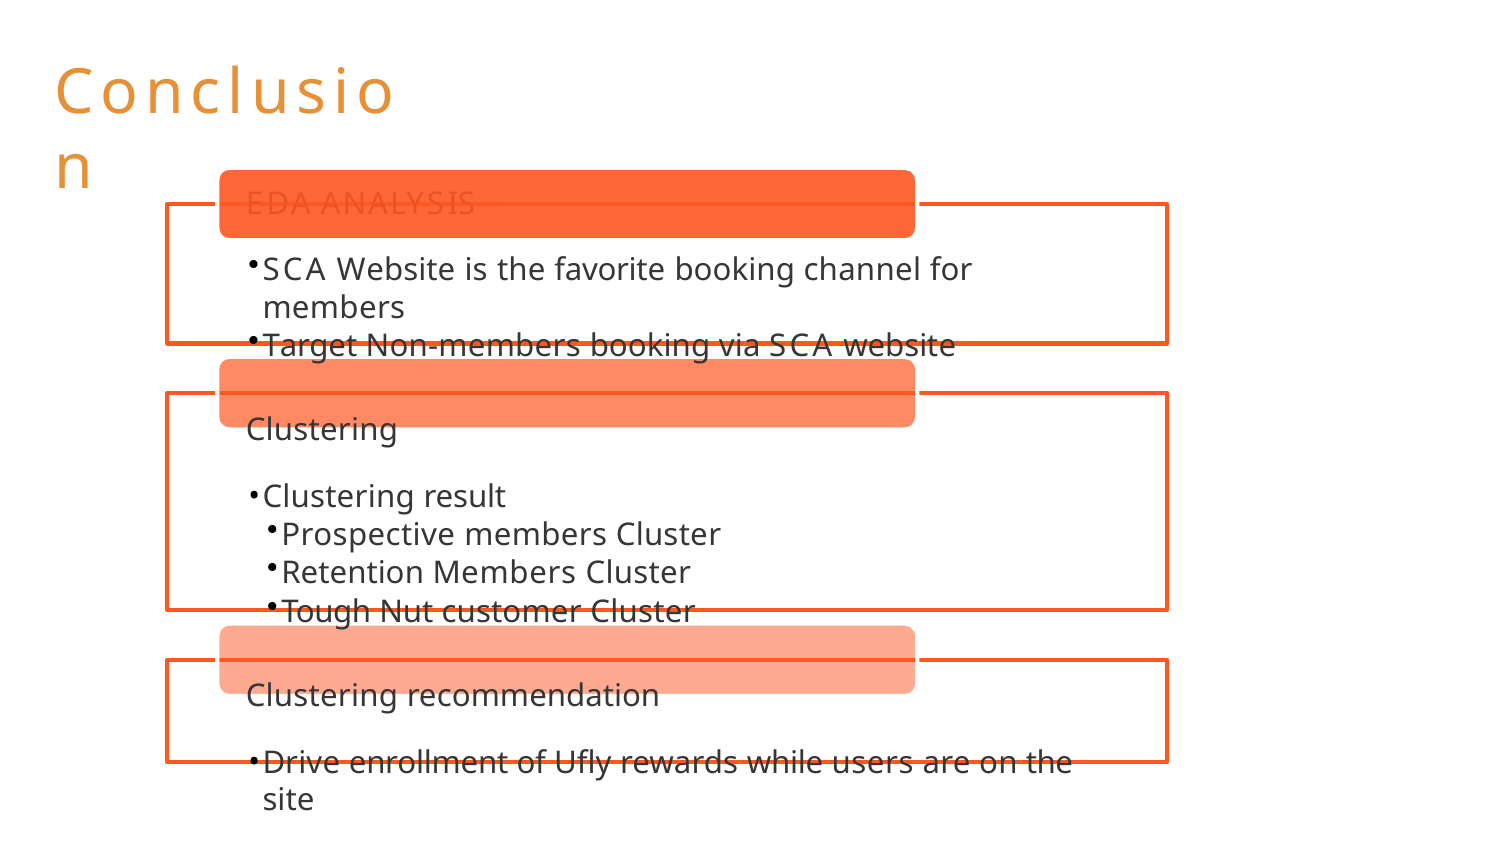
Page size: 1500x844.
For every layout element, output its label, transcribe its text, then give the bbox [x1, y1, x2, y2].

title Conclusion [52, 49, 422, 202]
text_box [217, 167, 918, 241]
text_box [164, 354, 1170, 613]
text_box EDA ANALYSIS SCA Website is the favorite booking channel for members Target Non-members booking via SCA website Clustering Clustering result Prospective members Cluster Retention Members Cluster Tough Nut customer Cluster Clustering recommendation Drive enrollment of Ufly rewards while users are on the site [243, 773, 1081, 817]
text_box [1081, 203, 1168, 344]
text_box EDA ANALYSIS SCA Website is the favorite booking channel for members Target Non-members booking via SCA website Clustering Clustering result Prospective members Cluster Retention Members Cluster Tough Nut customer Cluster Clustering recommendation Drive enrollment of Ufly rewards while users are on the site [243, 180, 1081, 353]
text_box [164, 621, 1170, 765]
text_box [167, 203, 243, 344]
